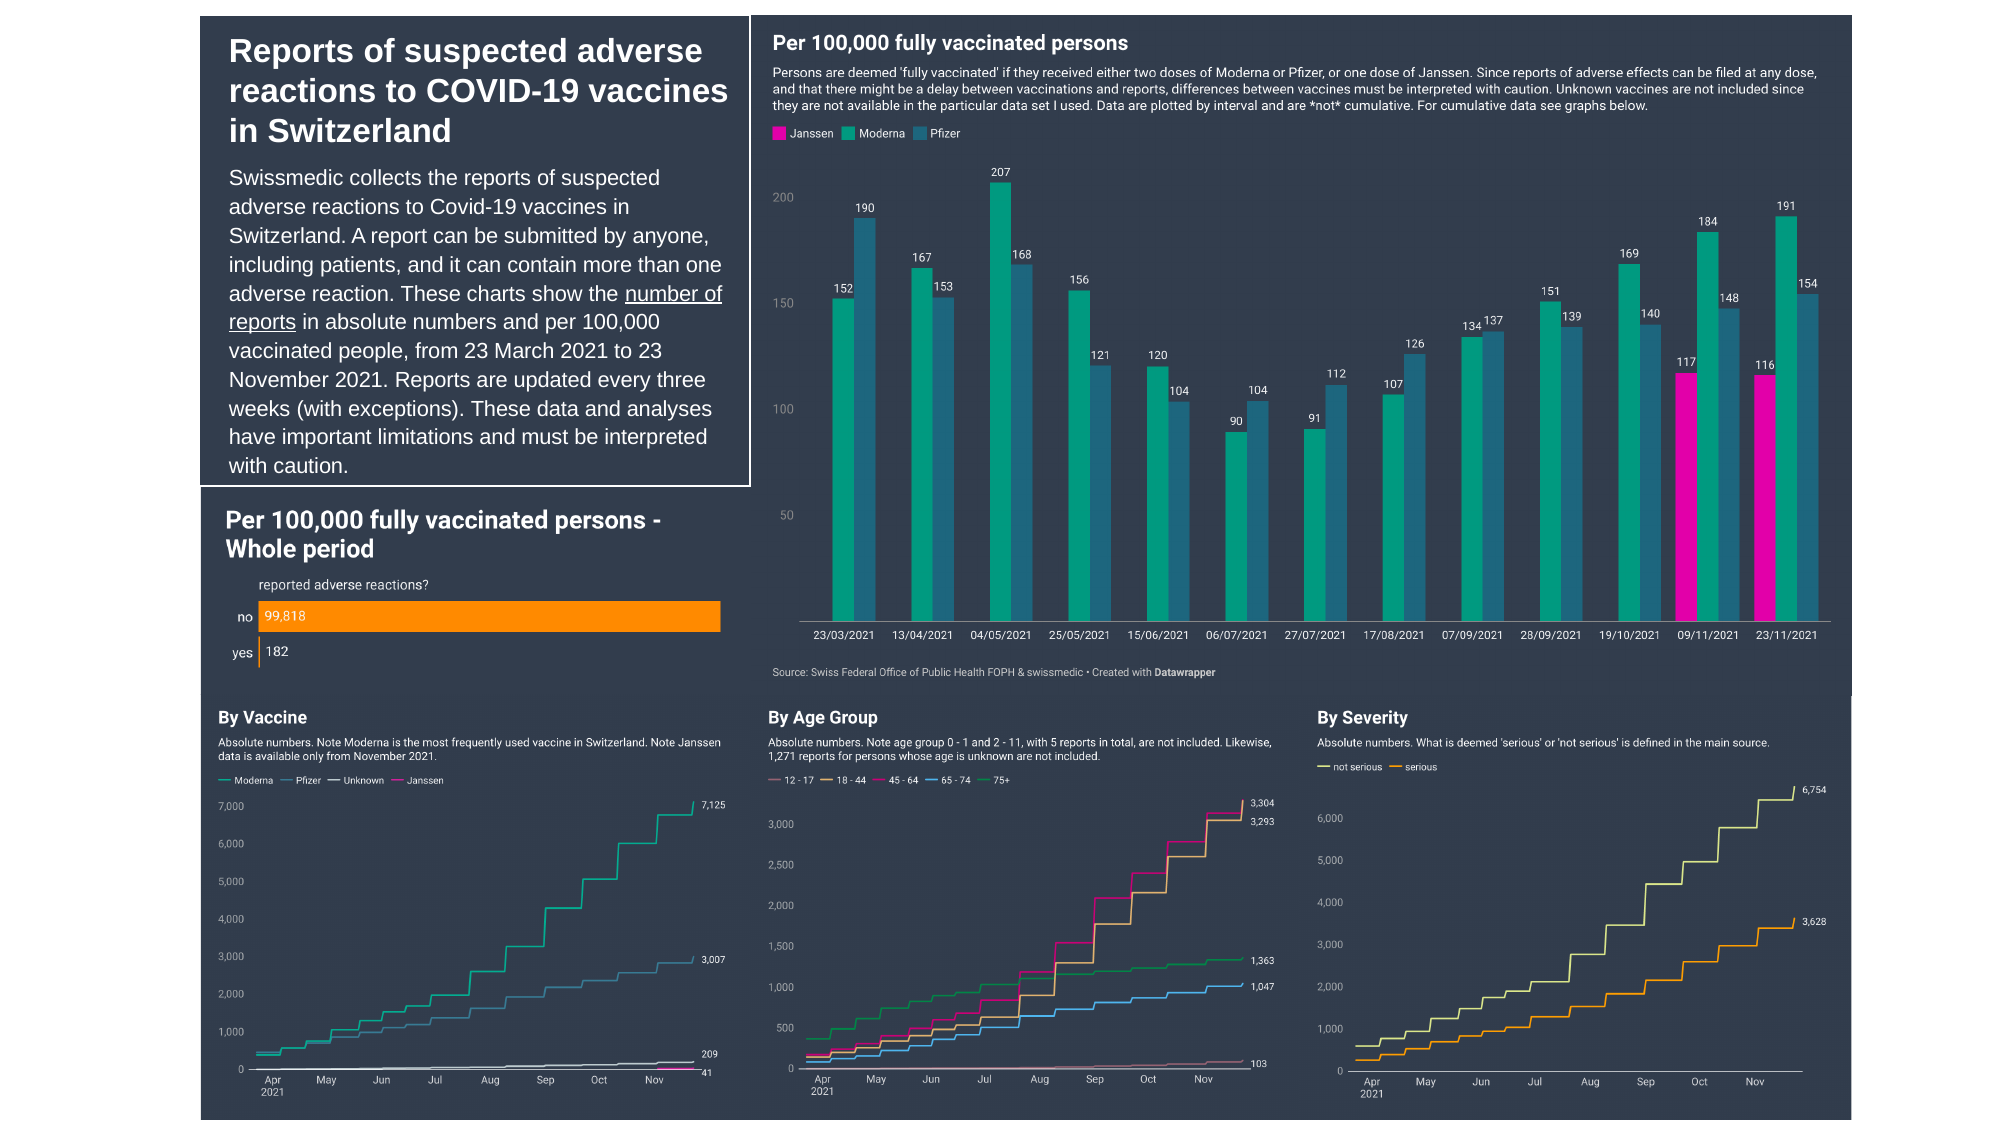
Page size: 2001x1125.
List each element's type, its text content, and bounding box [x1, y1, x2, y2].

text_box Reports of suspected adverse reactions to COVID-19 vaccines in Switzerland Swissmedic collects the reports of suspected adverse reactions to Covid-19 vaccines in Switzerland. A report can be submitted by anyone, including patients, and it can contain more than one adverse reaction. These charts show the number of reports in absolute numbers and per 100,000 vaccinated people, from 23 March 2021 to 23 November 2021. Reports are updated every three weeks (with exceptions). These data and analyses have important limitations and must be interpreted with caution. [198, 14, 751, 487]
picture [200, 15, 1852, 1120]
